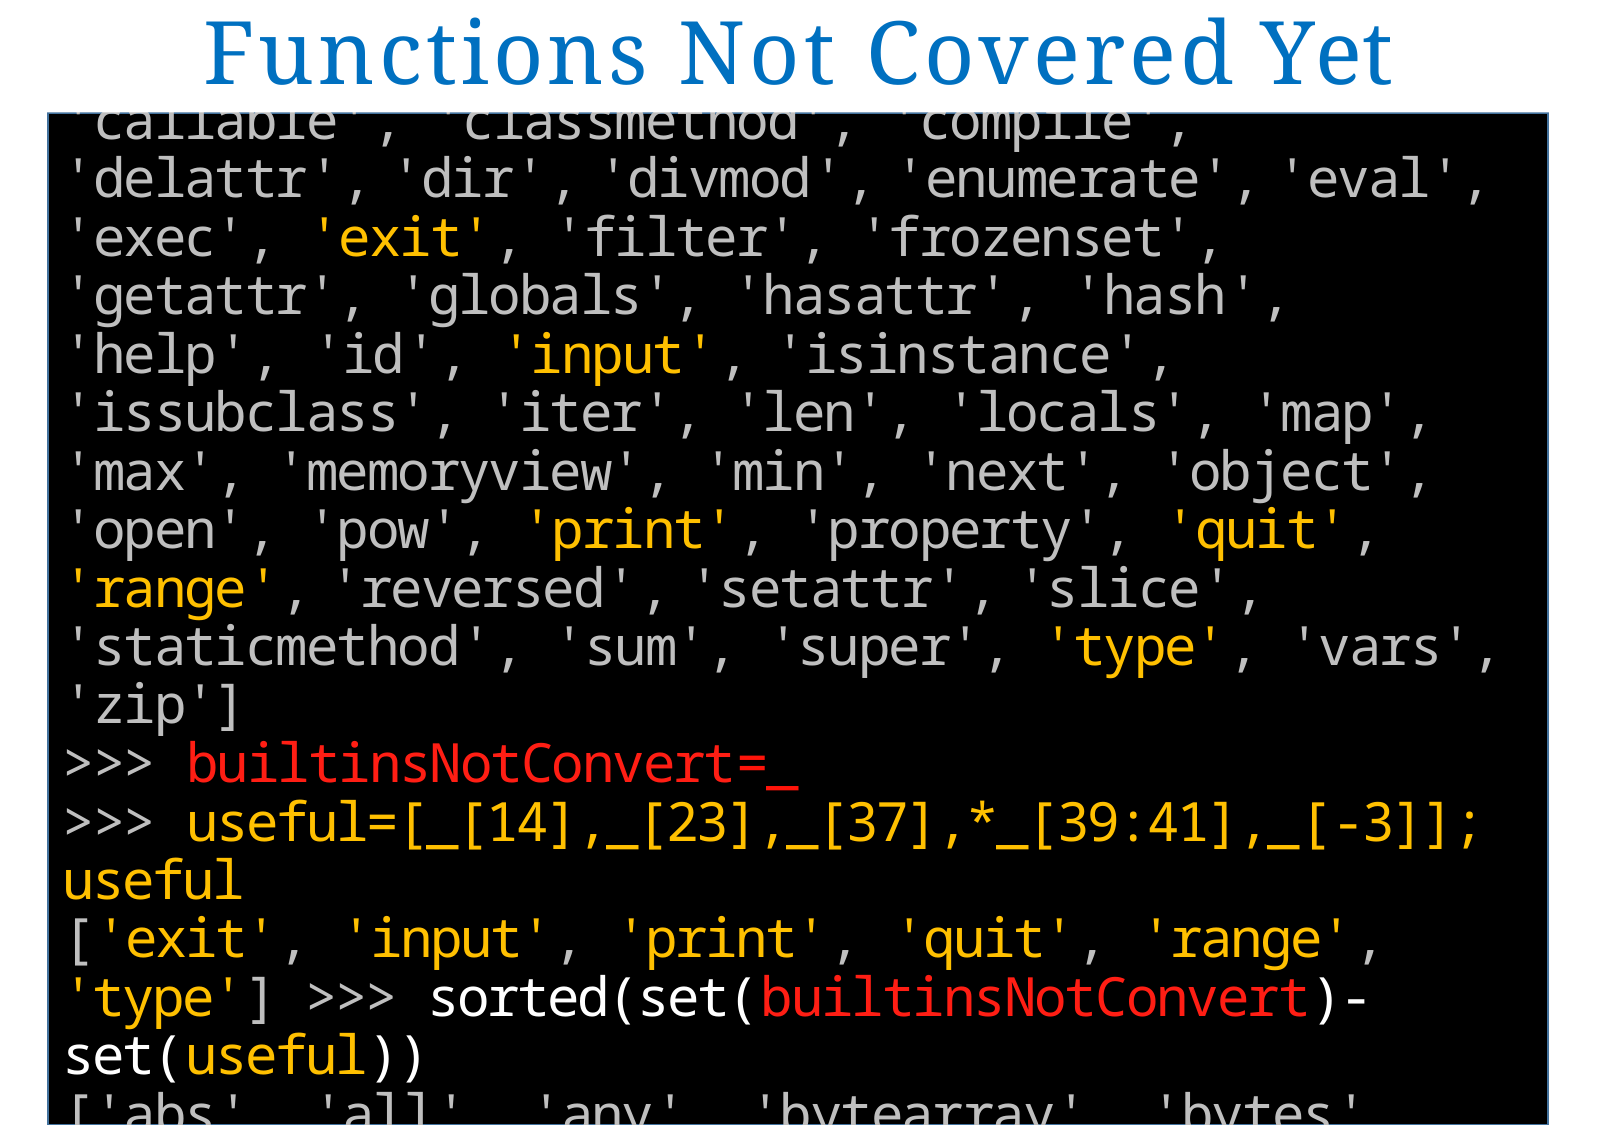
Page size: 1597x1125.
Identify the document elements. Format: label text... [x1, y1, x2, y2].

text_box Functions Not Covered Yet [0, 0, 1597, 113]
text_box >>> sorted(set(builtins)-set(tooUselessToNote)-set(_)) ['abs', 'all', 'any', 'bytearray', 'bytes', 'callable', 'classmethod', 'compile', 'delattr', 'dir', 'divmod', 'enumerate', 'eval', 'exec', 'exit', 'filter', 'frozenset', 'getattr', 'globals', 'hasattr', 'hash', 'help', 'id', 'input', 'isinstance', 'issubclass', 'iter', 'len', 'locals', 'map', 'max', 'memoryview', 'min', 'next', 'object', 'open', 'pow', 'print', 'property', 'quit', 'range', 'reversed', 'setattr', 'slice', 'staticmethod', 'sum', 'super', 'type', 'vars', 'zip'] >>> builtinsNotConvert=_ >>> useful=[_[14],_[23],_[37],*_[39:41],_[-3]]; useful ['exit', 'input', 'print', 'quit', 'range', 'type'] >>> sorted(set(builtinsNotConvert)-set(useful)) ['abs', 'all', 'any', 'bytearray', 'bytes', 'callable', 'classmethod', 'compile', 'delattr', 'dir', 'divmod', [47, 113, 1549, 1125]
